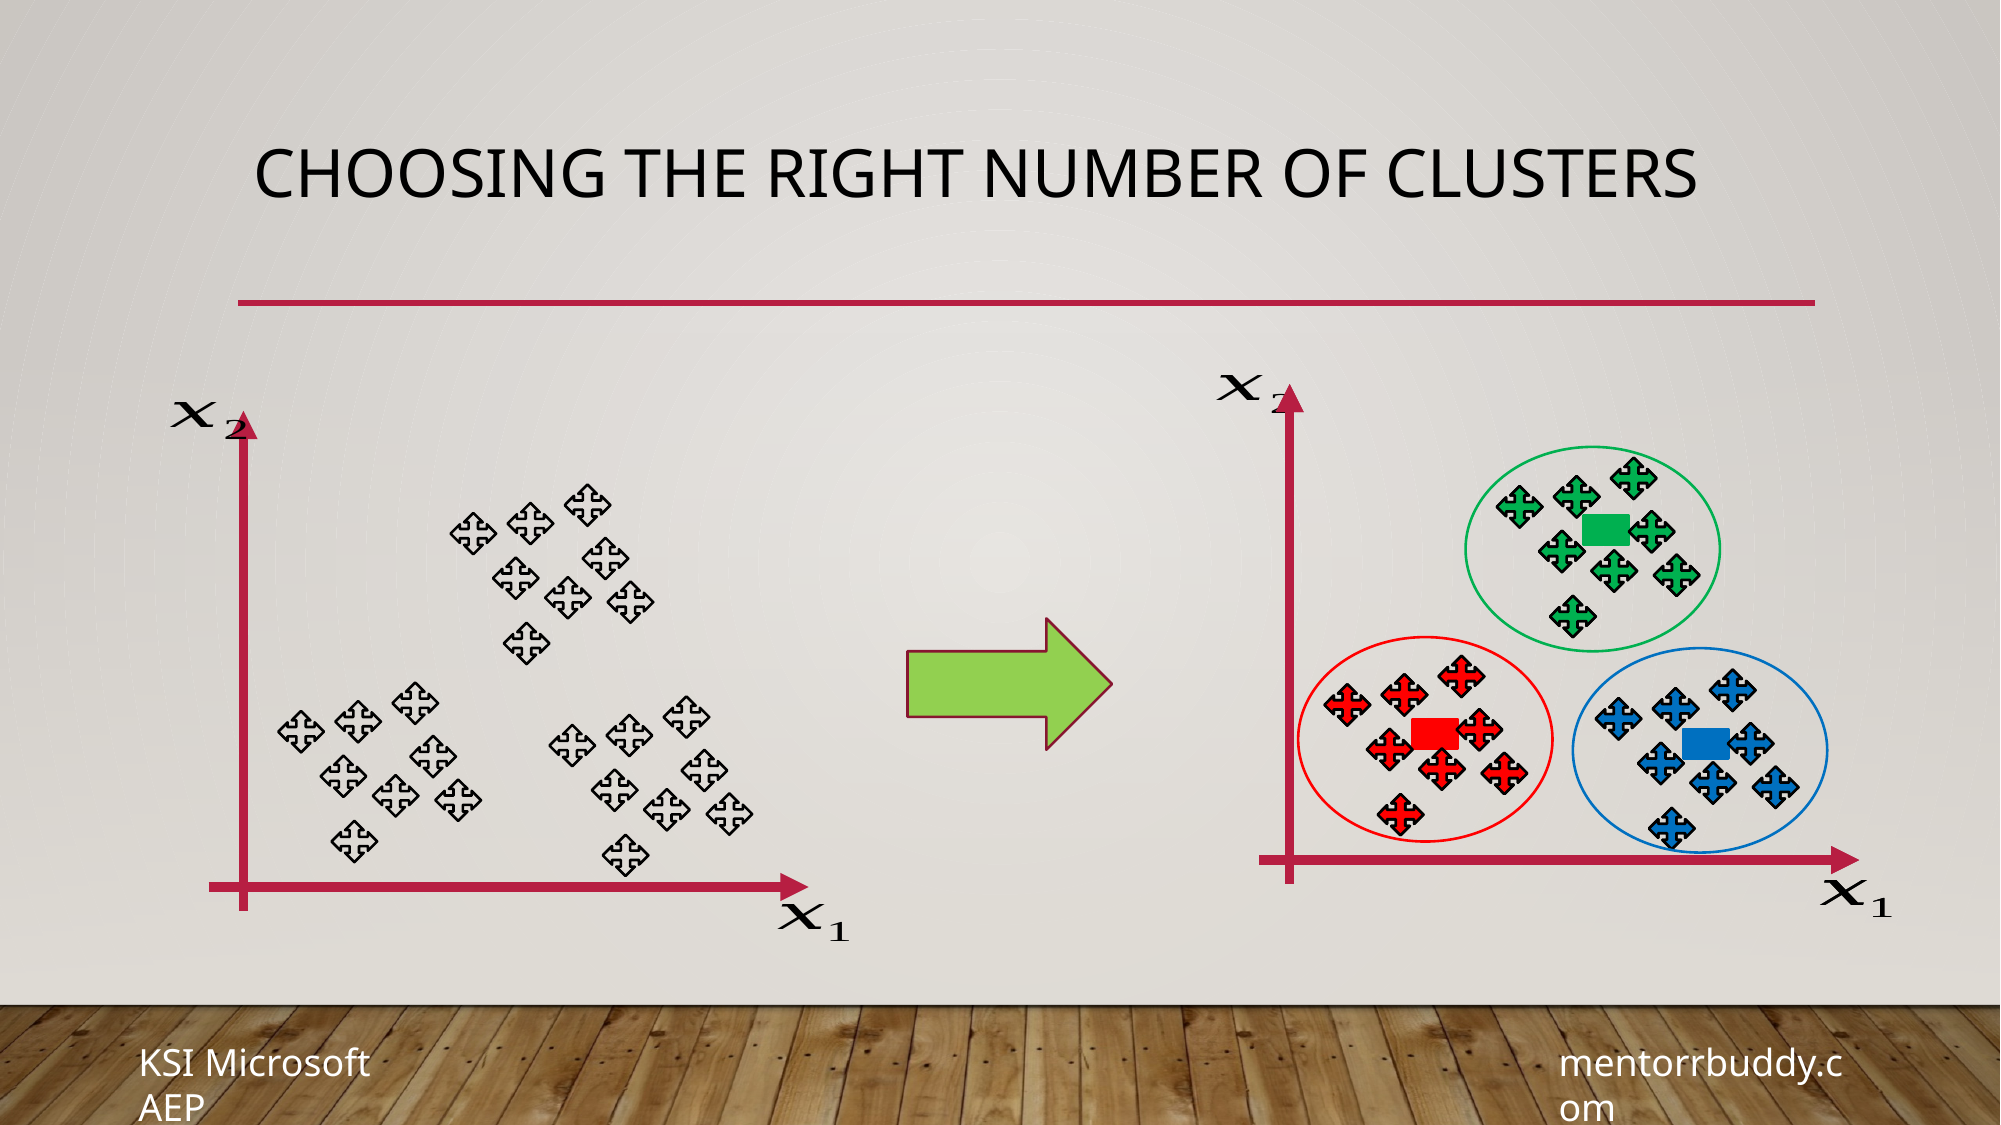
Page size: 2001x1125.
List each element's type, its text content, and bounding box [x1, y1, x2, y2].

text_box [680, 748, 729, 793]
text_box [544, 576, 593, 620]
text_box [277, 710, 325, 754]
text_box [371, 774, 420, 818]
title Choosing the right number of clusters [238, 131, 1814, 305]
text_box [506, 501, 555, 546]
text_box [1464, 445, 1722, 653]
text_box [409, 734, 458, 779]
text_box [548, 723, 597, 768]
text_box [330, 819, 379, 864]
text_box [662, 695, 711, 739]
text_box [1571, 646, 1829, 854]
text_box [906, 617, 1113, 751]
text_box [391, 681, 440, 726]
text_box [502, 621, 551, 666]
text_box [563, 483, 612, 528]
text_box [605, 713, 654, 758]
text_box [492, 556, 540, 600]
text_box [601, 833, 650, 877]
text_box [606, 580, 655, 625]
text_box [643, 788, 691, 832]
text_box [334, 700, 383, 744]
text_box [1296, 635, 1554, 843]
text_box [590, 768, 639, 813]
text_box [434, 778, 483, 822]
text_box [319, 754, 368, 798]
text_box [705, 792, 754, 837]
picture [0, 1005, 2000, 1125]
text_box [449, 512, 498, 556]
text_box [581, 536, 630, 581]
